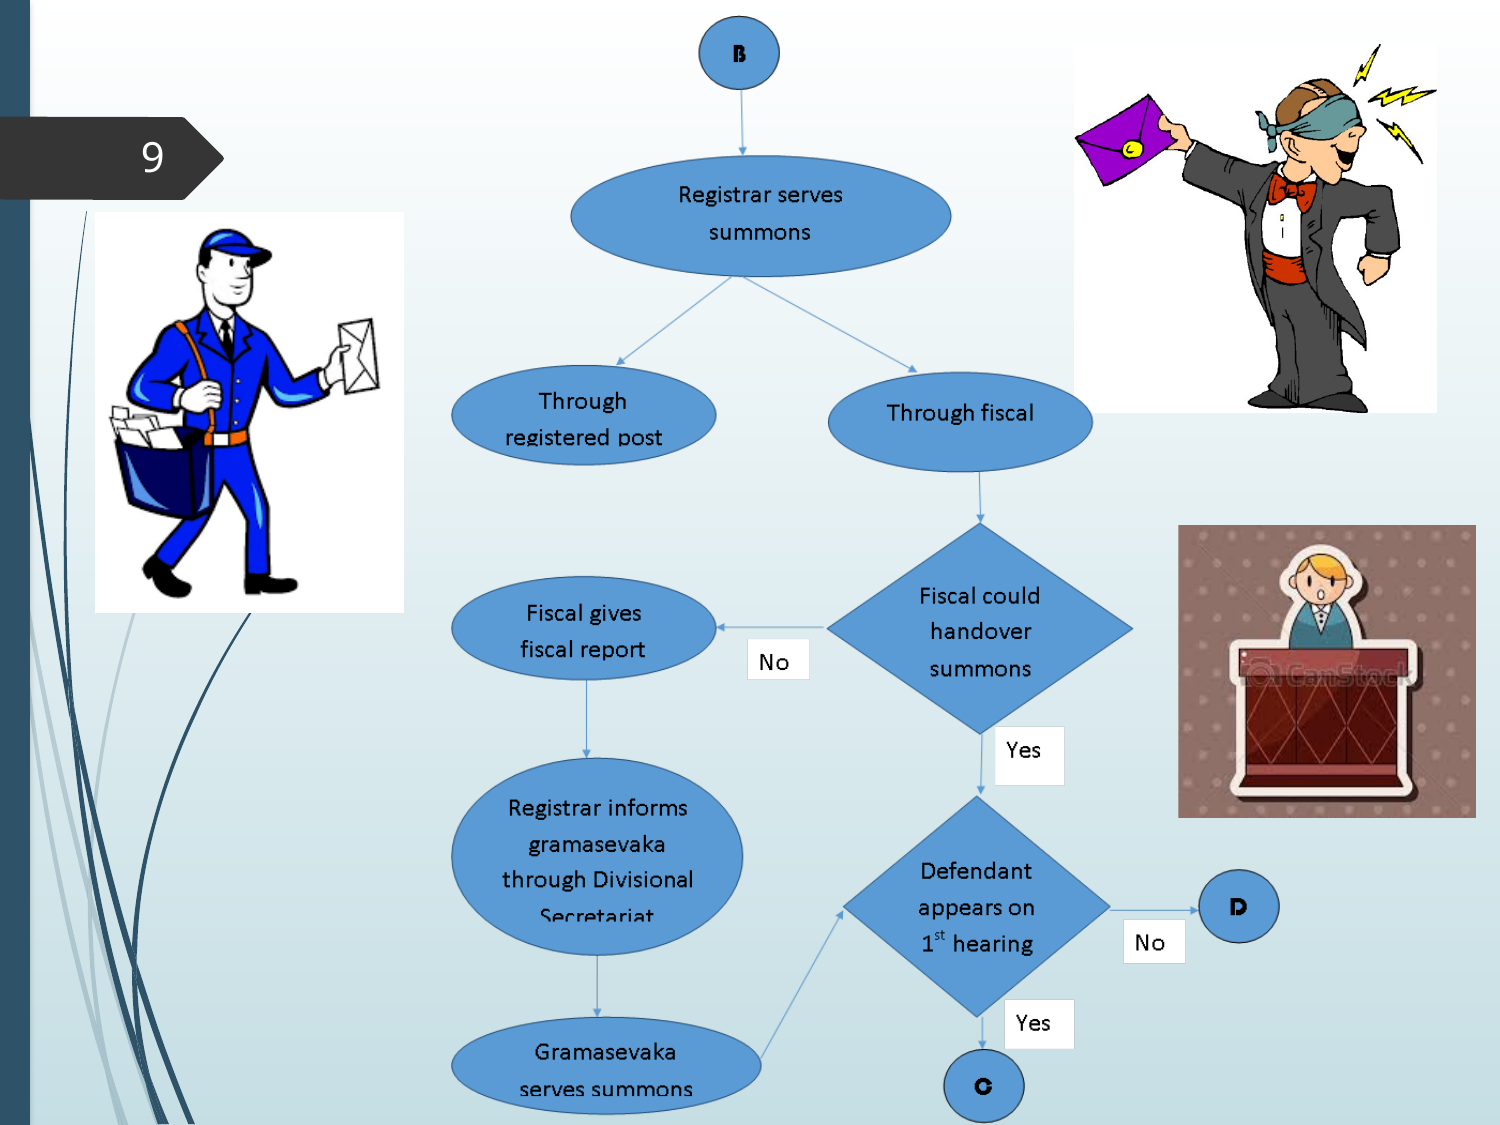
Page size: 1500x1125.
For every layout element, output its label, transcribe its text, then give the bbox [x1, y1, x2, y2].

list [449, 15, 1281, 1125]
picture [1281, 44, 1437, 413]
picture [1178, 524, 1477, 818]
picture [95, 212, 404, 613]
slide_number 9 [83, 129, 180, 190]
